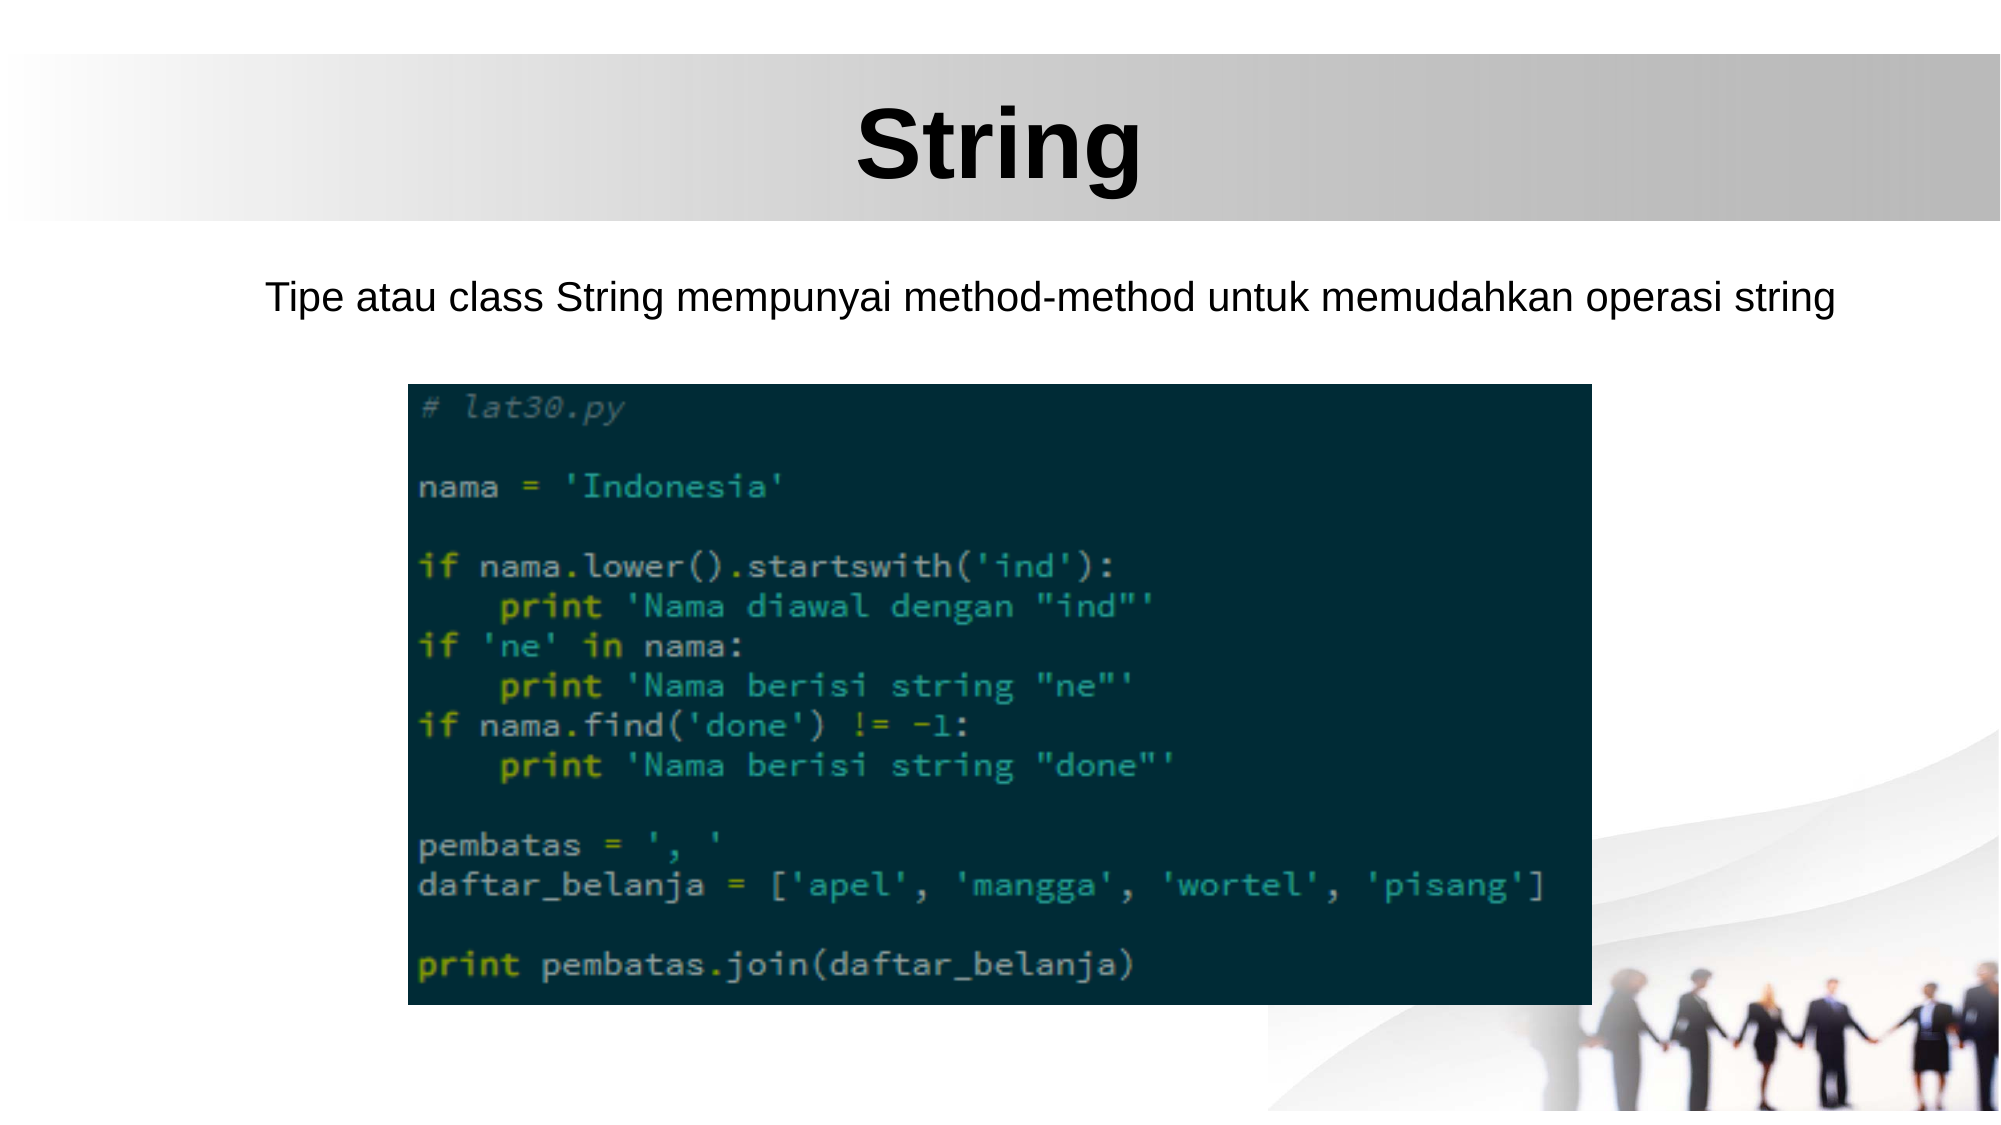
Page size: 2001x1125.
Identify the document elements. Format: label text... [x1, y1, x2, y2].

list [408, 384, 1592, 1005]
title String [99, 44, 1901, 233]
picture [1268, 728, 1999, 1111]
list Tipe atau class String mempunyai method-method untuk memudahkan operasi string [99, 262, 1901, 1006]
